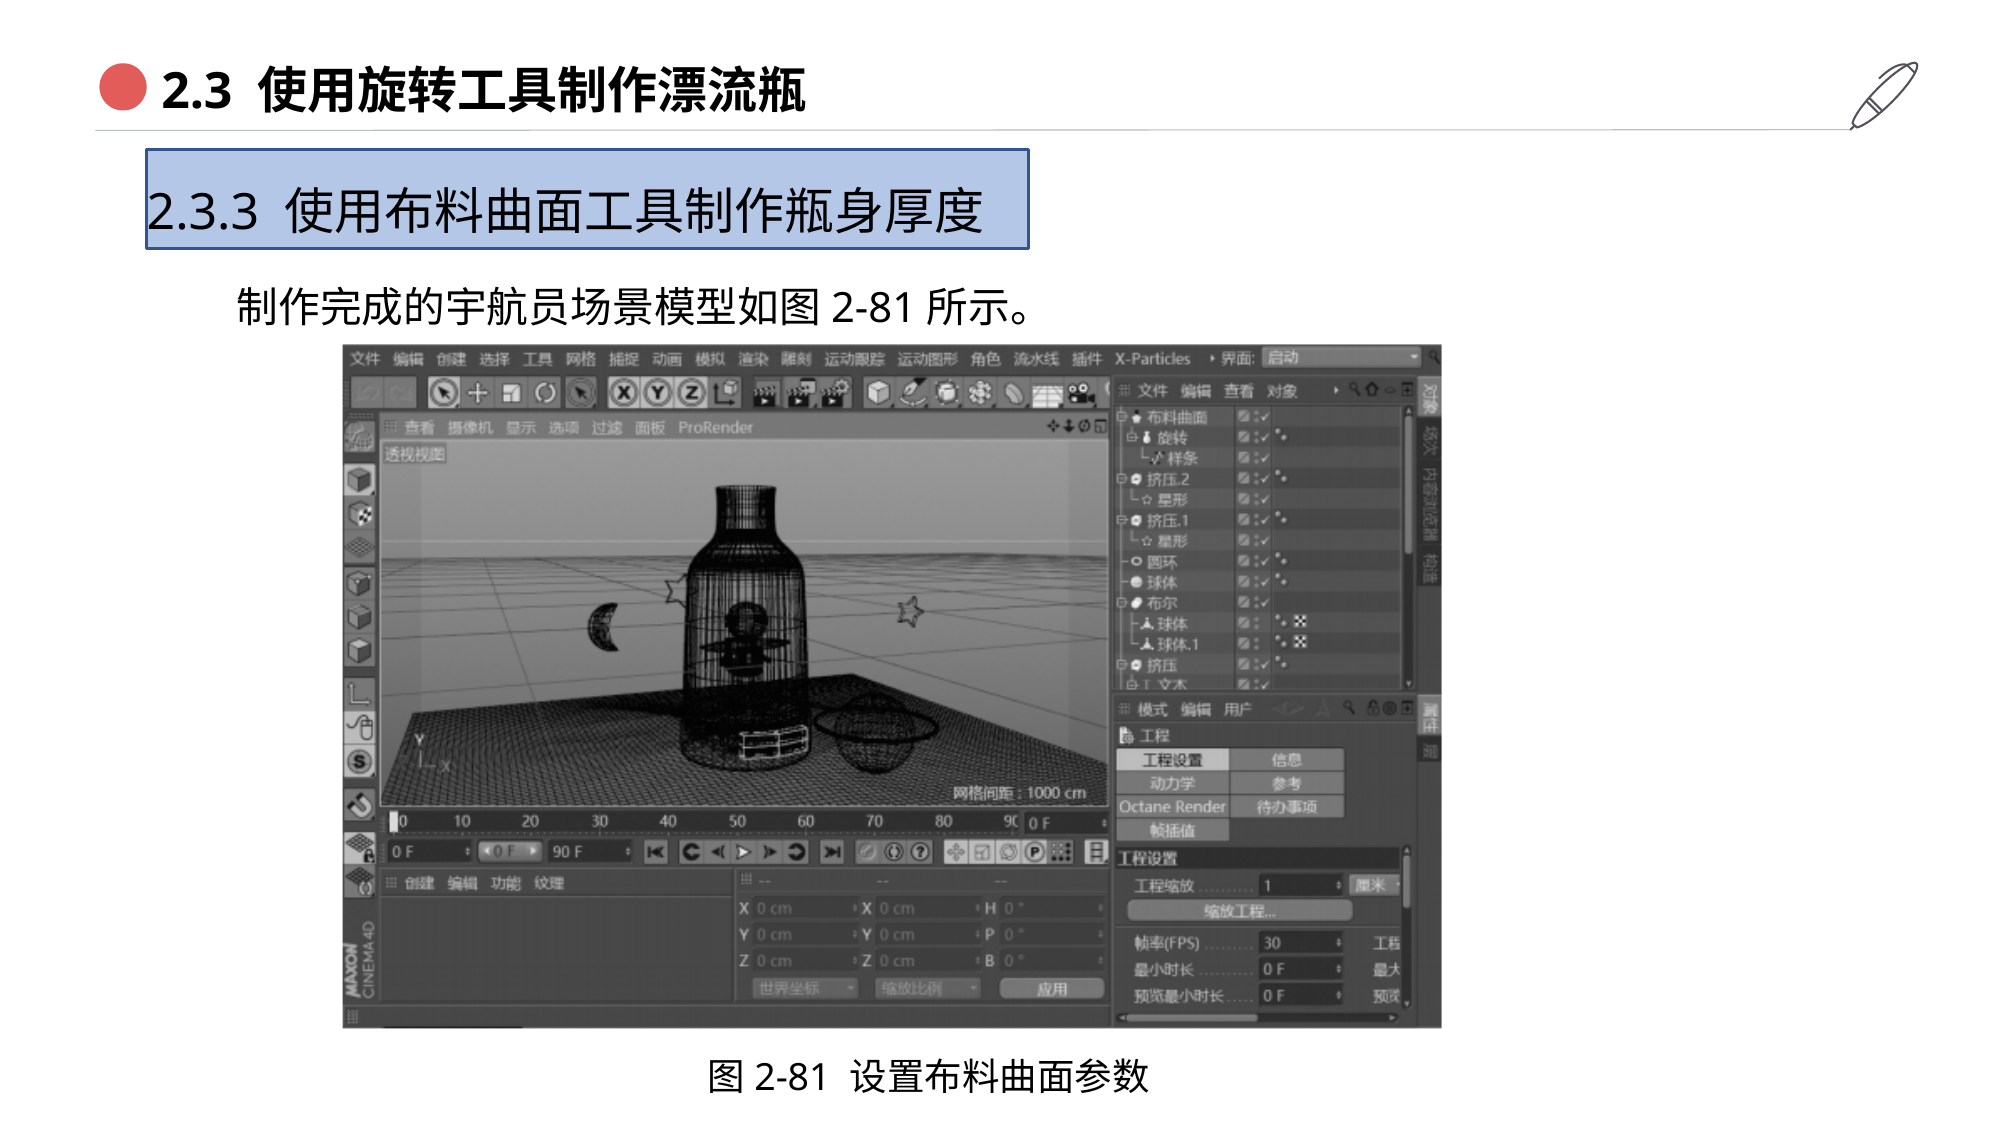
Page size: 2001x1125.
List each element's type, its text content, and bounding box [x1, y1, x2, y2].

text_box 2.3.3 使用布料曲面工具制作瓶身厚度 [146, 149, 1029, 248]
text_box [95, 51, 1921, 131]
picture [338, 338, 1447, 1032]
text_box 图2-81 设置布料曲面参数 [378, 1023, 1479, 1106]
text_box 制作完成的宇航员场景模型如图2-81所示。 [146, 248, 1898, 338]
